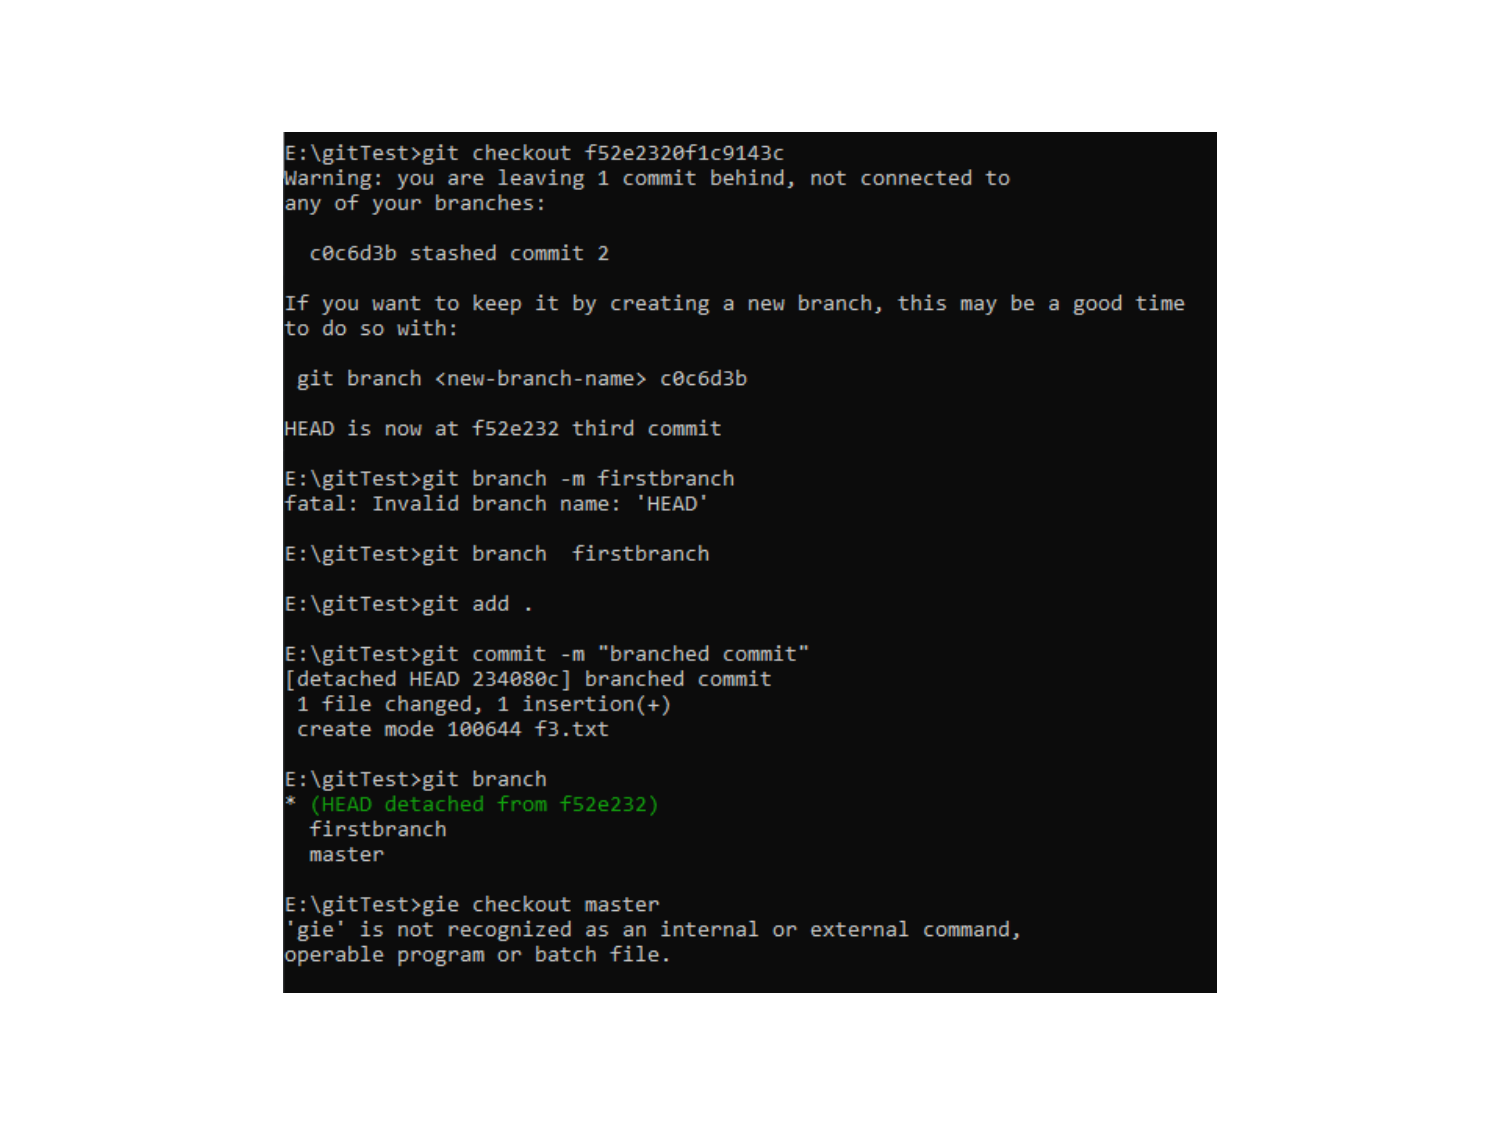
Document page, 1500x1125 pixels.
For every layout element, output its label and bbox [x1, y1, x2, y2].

picture [283, 132, 1217, 993]
